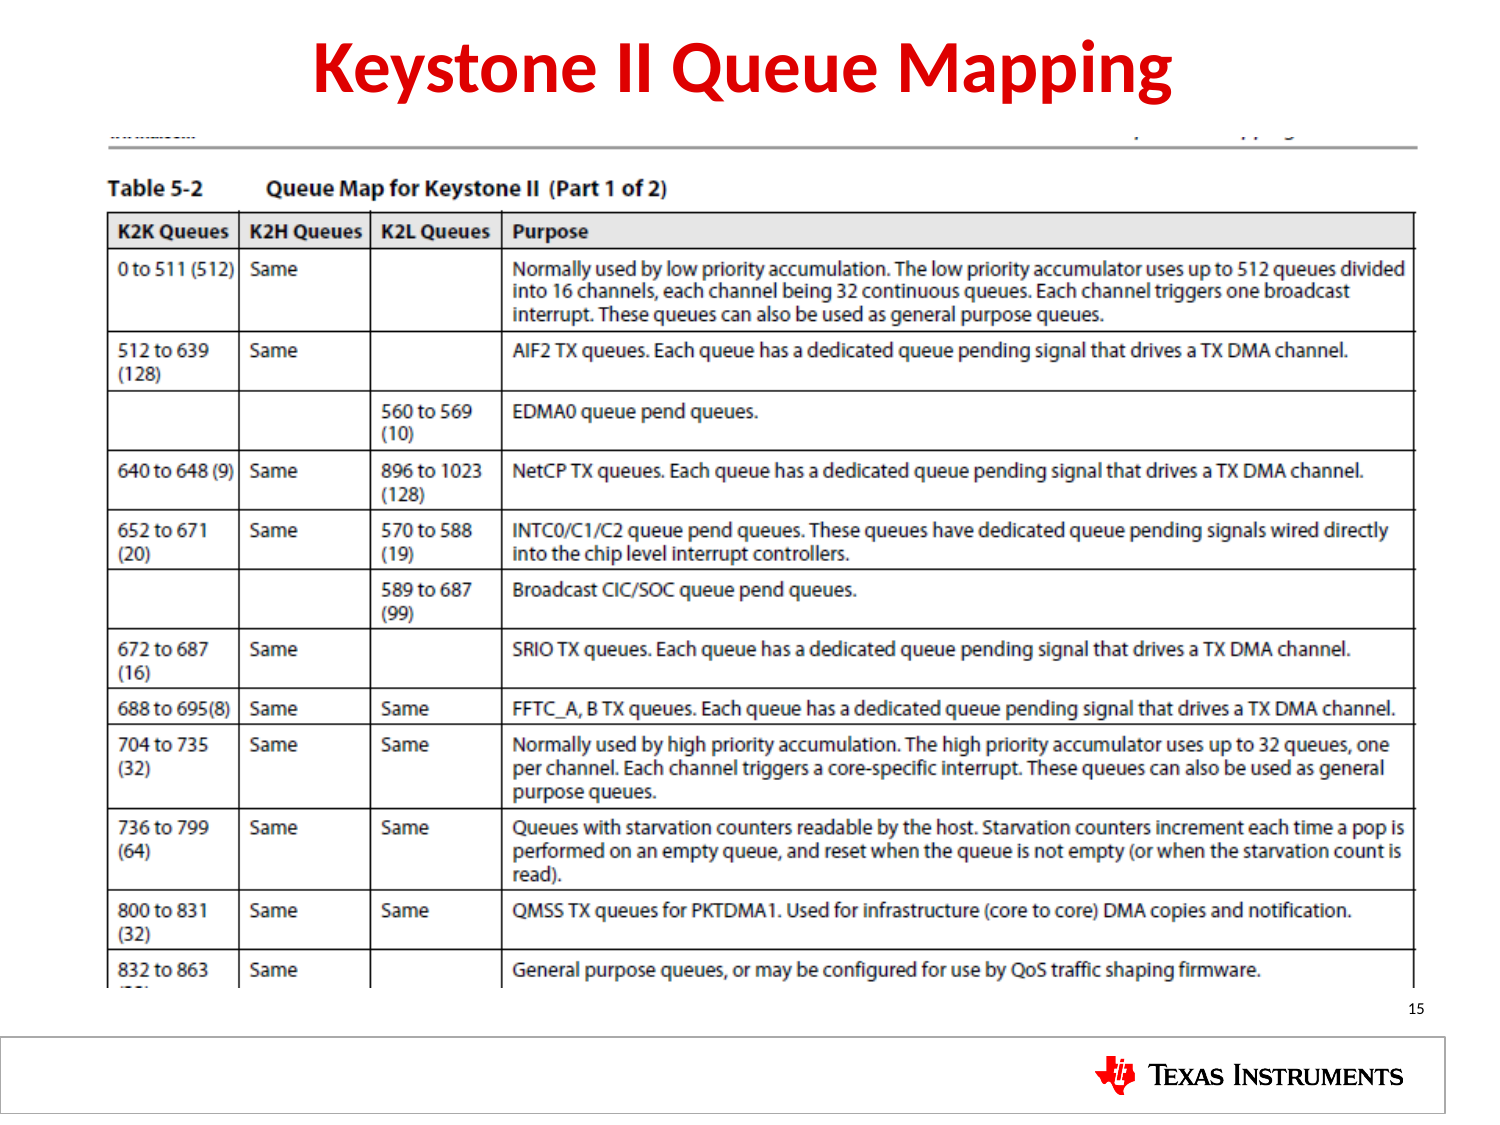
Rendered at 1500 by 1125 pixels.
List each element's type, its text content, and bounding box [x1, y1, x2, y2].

title Keystone II Queue Mapping [49, 12, 1438, 113]
slide_number 15 [1089, 990, 1440, 1025]
picture [1095, 1056, 1403, 1095]
picture [68, 137, 1432, 988]
